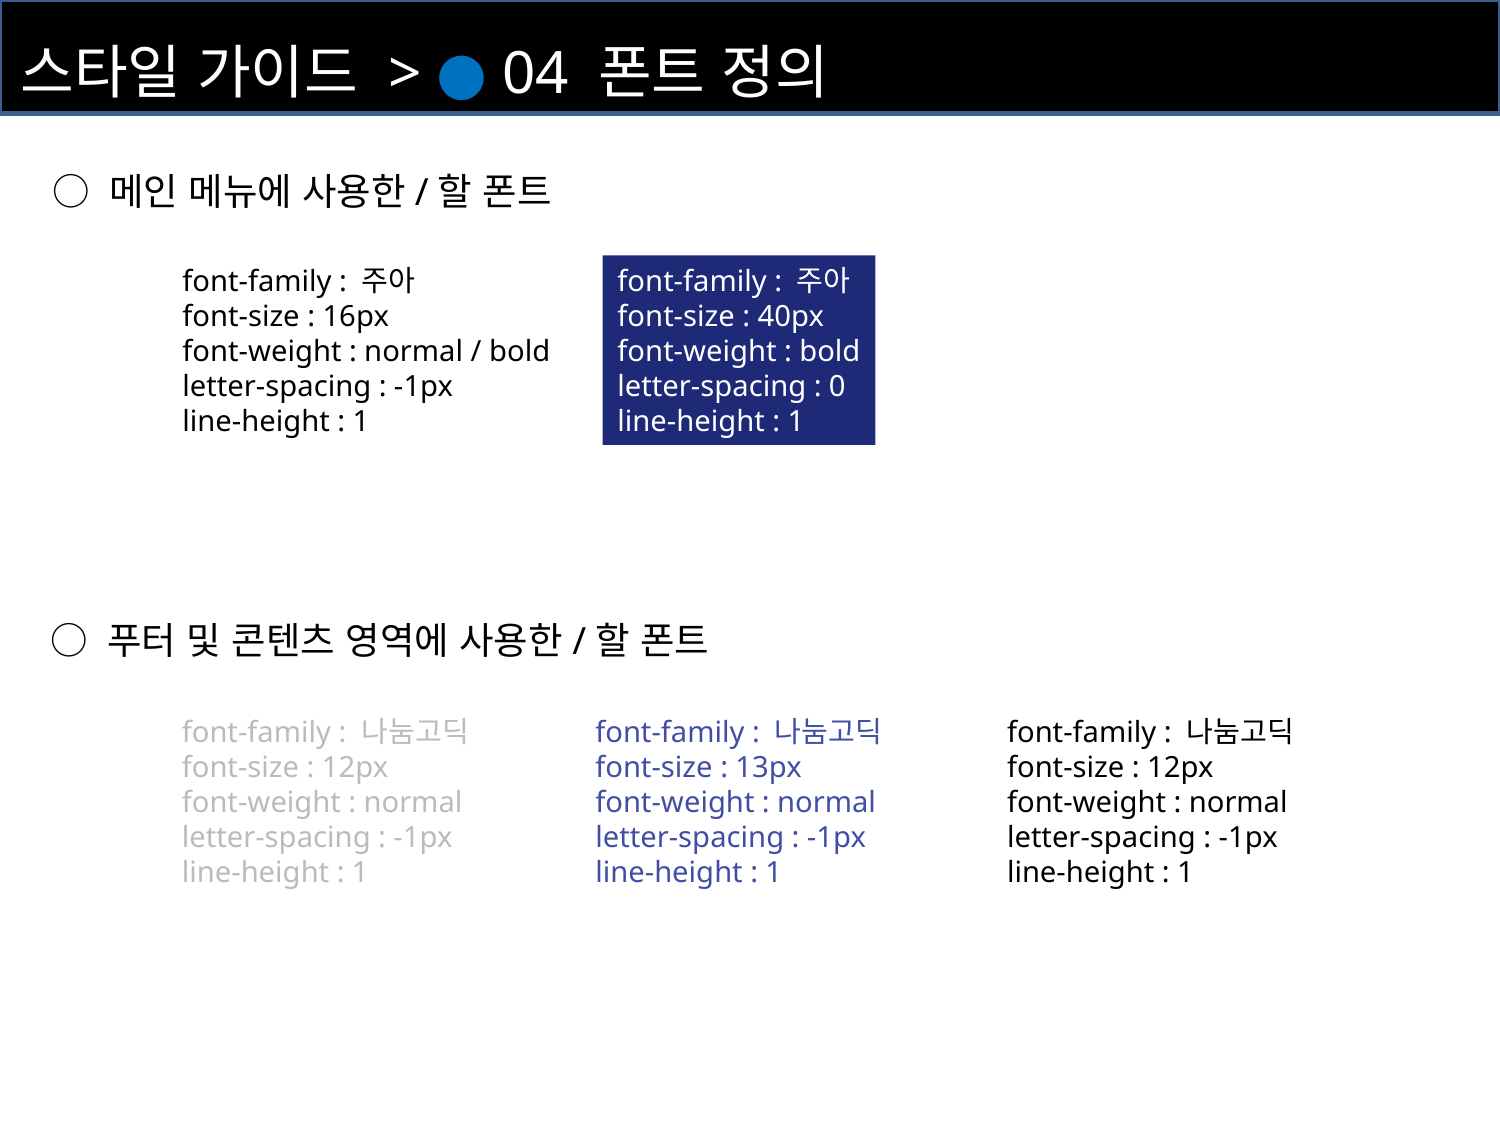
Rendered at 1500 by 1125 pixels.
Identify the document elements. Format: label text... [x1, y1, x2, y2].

text_box font-family : 나눔고딕 font-size : 12px font-weight : normal letter-spacing : -1px line-height : 1 [167, 705, 484, 896]
text_box font-family : 나눔고딕 font-size : 12px font-weight : normal letter-spacing : -1px line-height : 1 [992, 705, 1310, 896]
text_box font-family : 나눔고딕 font-size : 13px font-weight : normal letter-spacing : -1px line-height : 1 [580, 705, 898, 896]
text_box ○ 메인 메뉴에 사용한/할 폰트 [37, 160, 567, 221]
text_box font-family : 주아 font-size : 40px font-weight : bold letter-spacing : 0 line-height : 1 [602, 255, 876, 445]
text_box ○ 푸터 및 콘텐츠 영역에 사용한/할 폰트 [35, 609, 735, 670]
text_box [0, 0, 1500, 116]
text_box 스타일 가이드 > ● 04 폰트 정의 [5, 27, 1329, 113]
text_box font-family : 주아 font-size : 16px font-weight : normal / bold letter-spacing : -1px line-height : 1 [167, 255, 566, 445]
